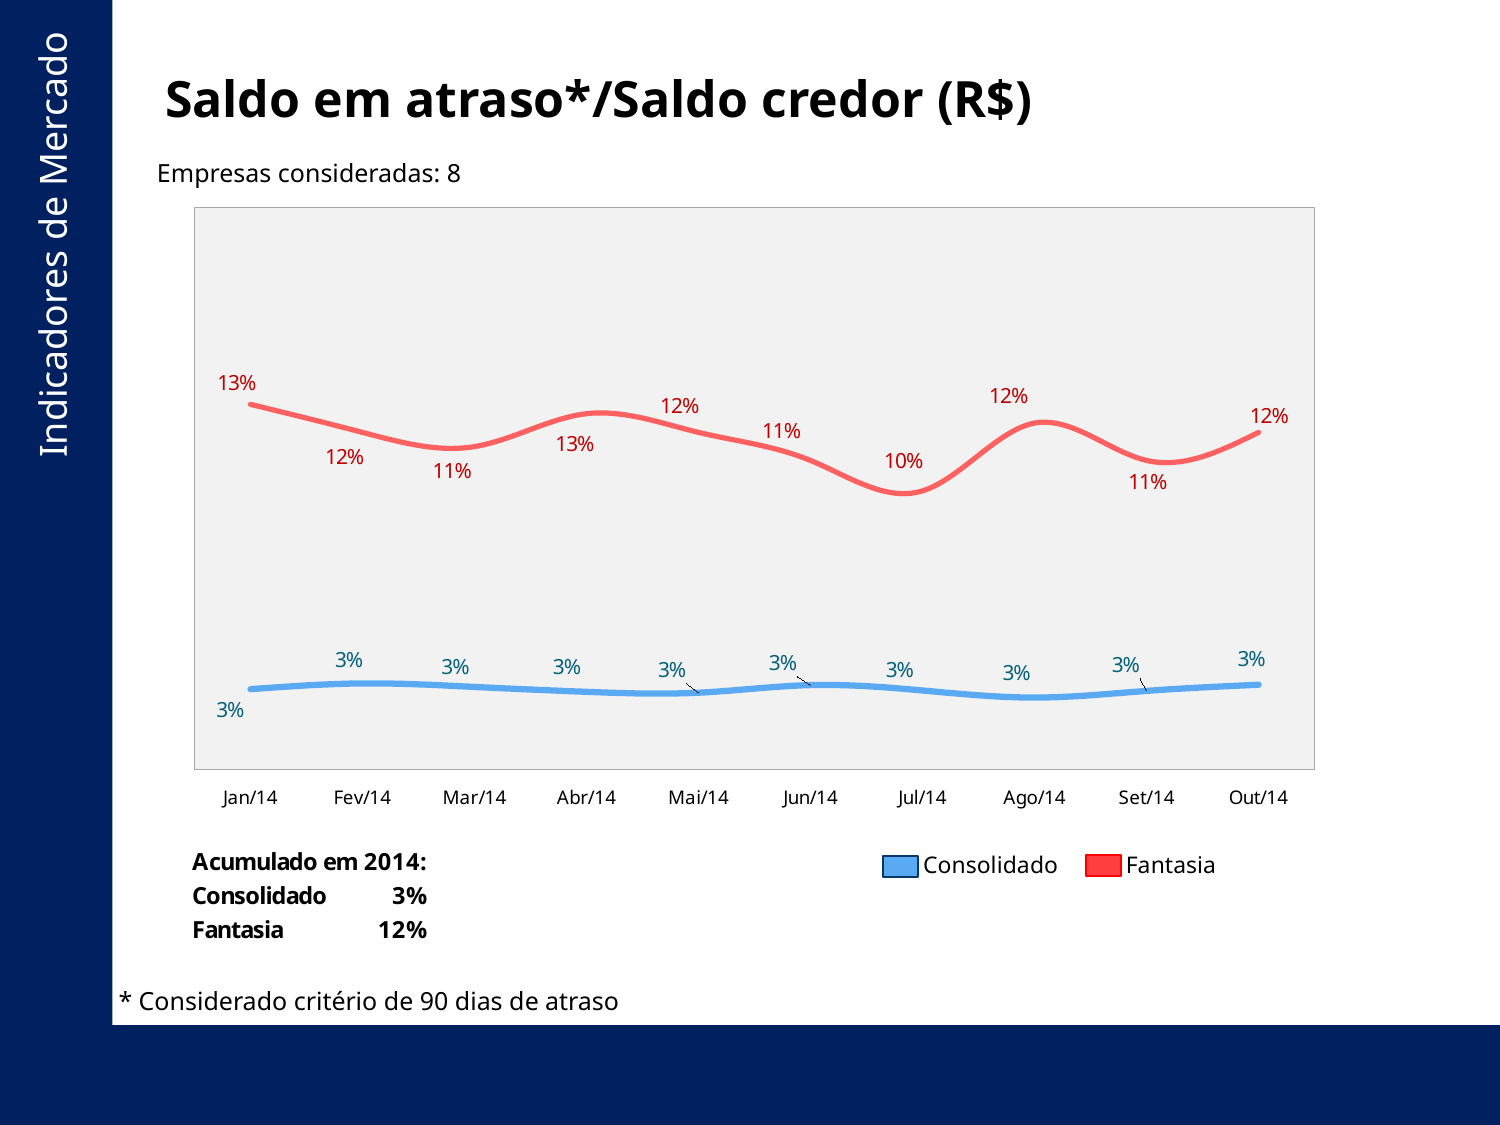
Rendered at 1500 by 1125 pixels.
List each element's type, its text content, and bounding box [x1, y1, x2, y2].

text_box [185, 843, 433, 949]
chart [170, 195, 1339, 824]
text_box [881, 854, 920, 879]
text_box [1084, 853, 1111, 878]
title Saldo em atraso*/Saldo credor (R$) [150, 45, 1425, 150]
text_box Fantasia [1111, 843, 1425, 886]
text_box * Considerado critério de 90 dias de atraso [103, 978, 635, 1024]
text_box Consolidado [908, 843, 1111, 886]
text_box Empresas consideradas: 8 [142, 149, 477, 195]
